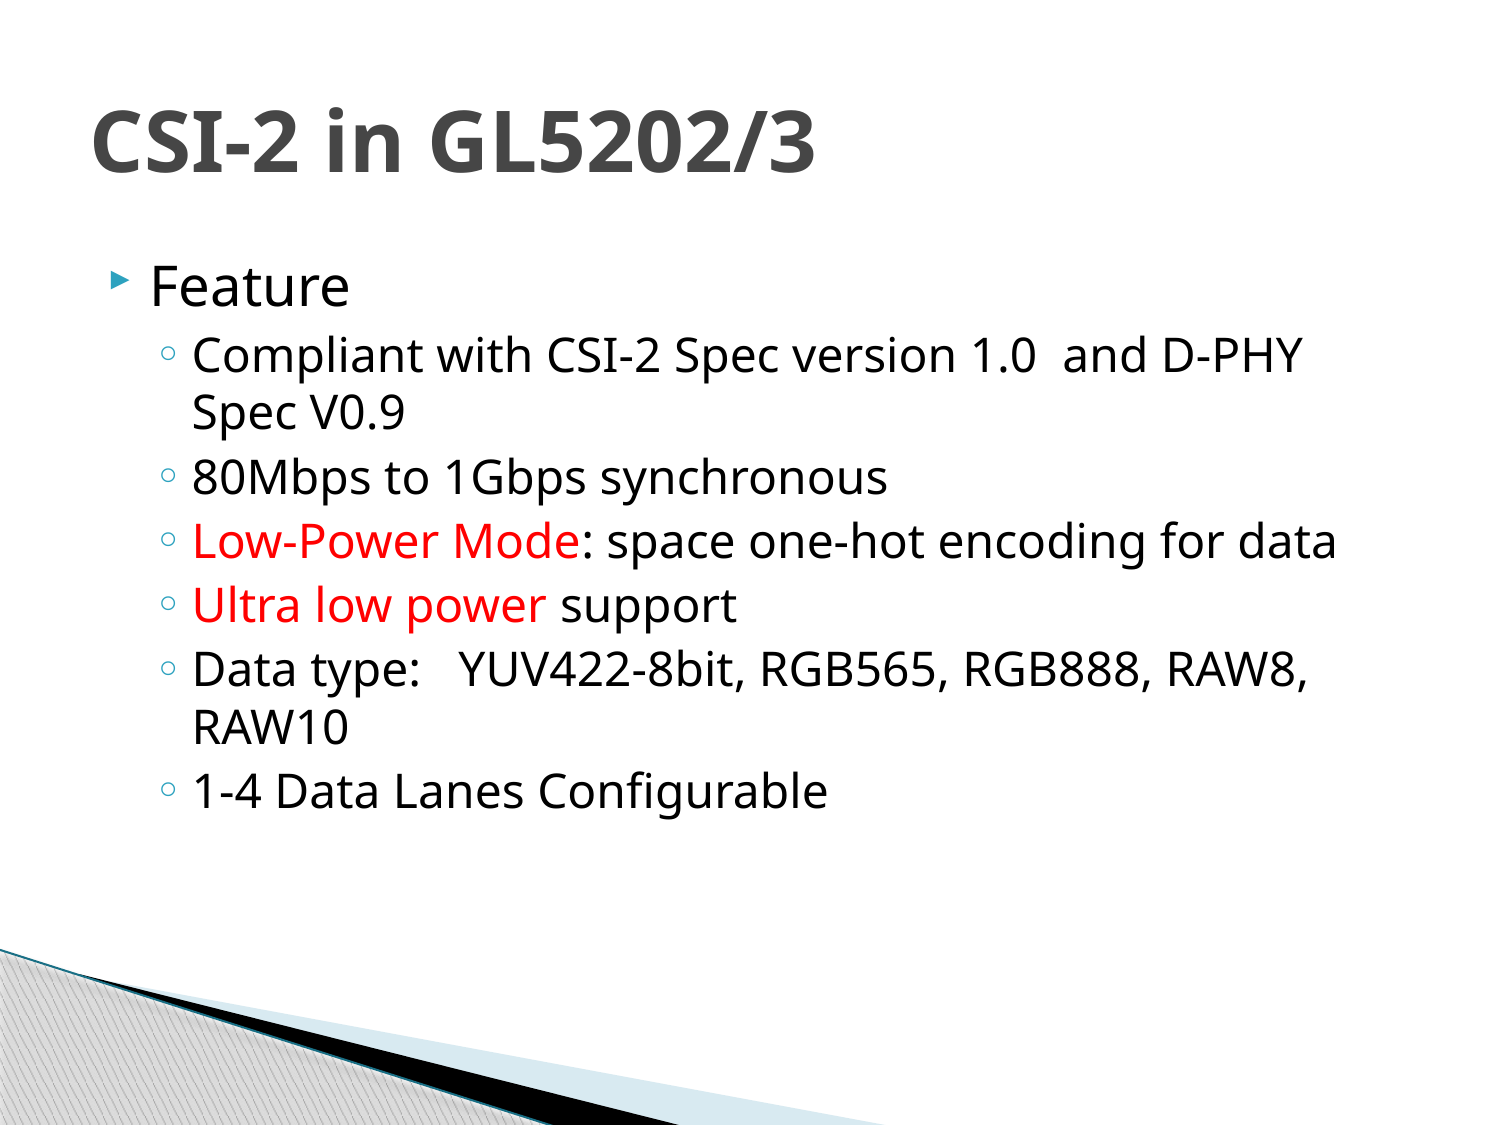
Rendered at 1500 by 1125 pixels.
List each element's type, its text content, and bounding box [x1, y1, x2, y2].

title CSI-2 in GL5202/3 [75, 45, 1425, 233]
list Feature Compliant with CSI-2 Spec version 1.0 and D-PHY Spec V0.9 80Mbps to 1Gbps synchronous Low-Power Mode: space one-hot encoding for data Ultra low power support Data type: YUV422-8bit, RGB565, RGB888, RAW8, RAW10 1-4 Data Lanes Configurable [75, 243, 1425, 986]
